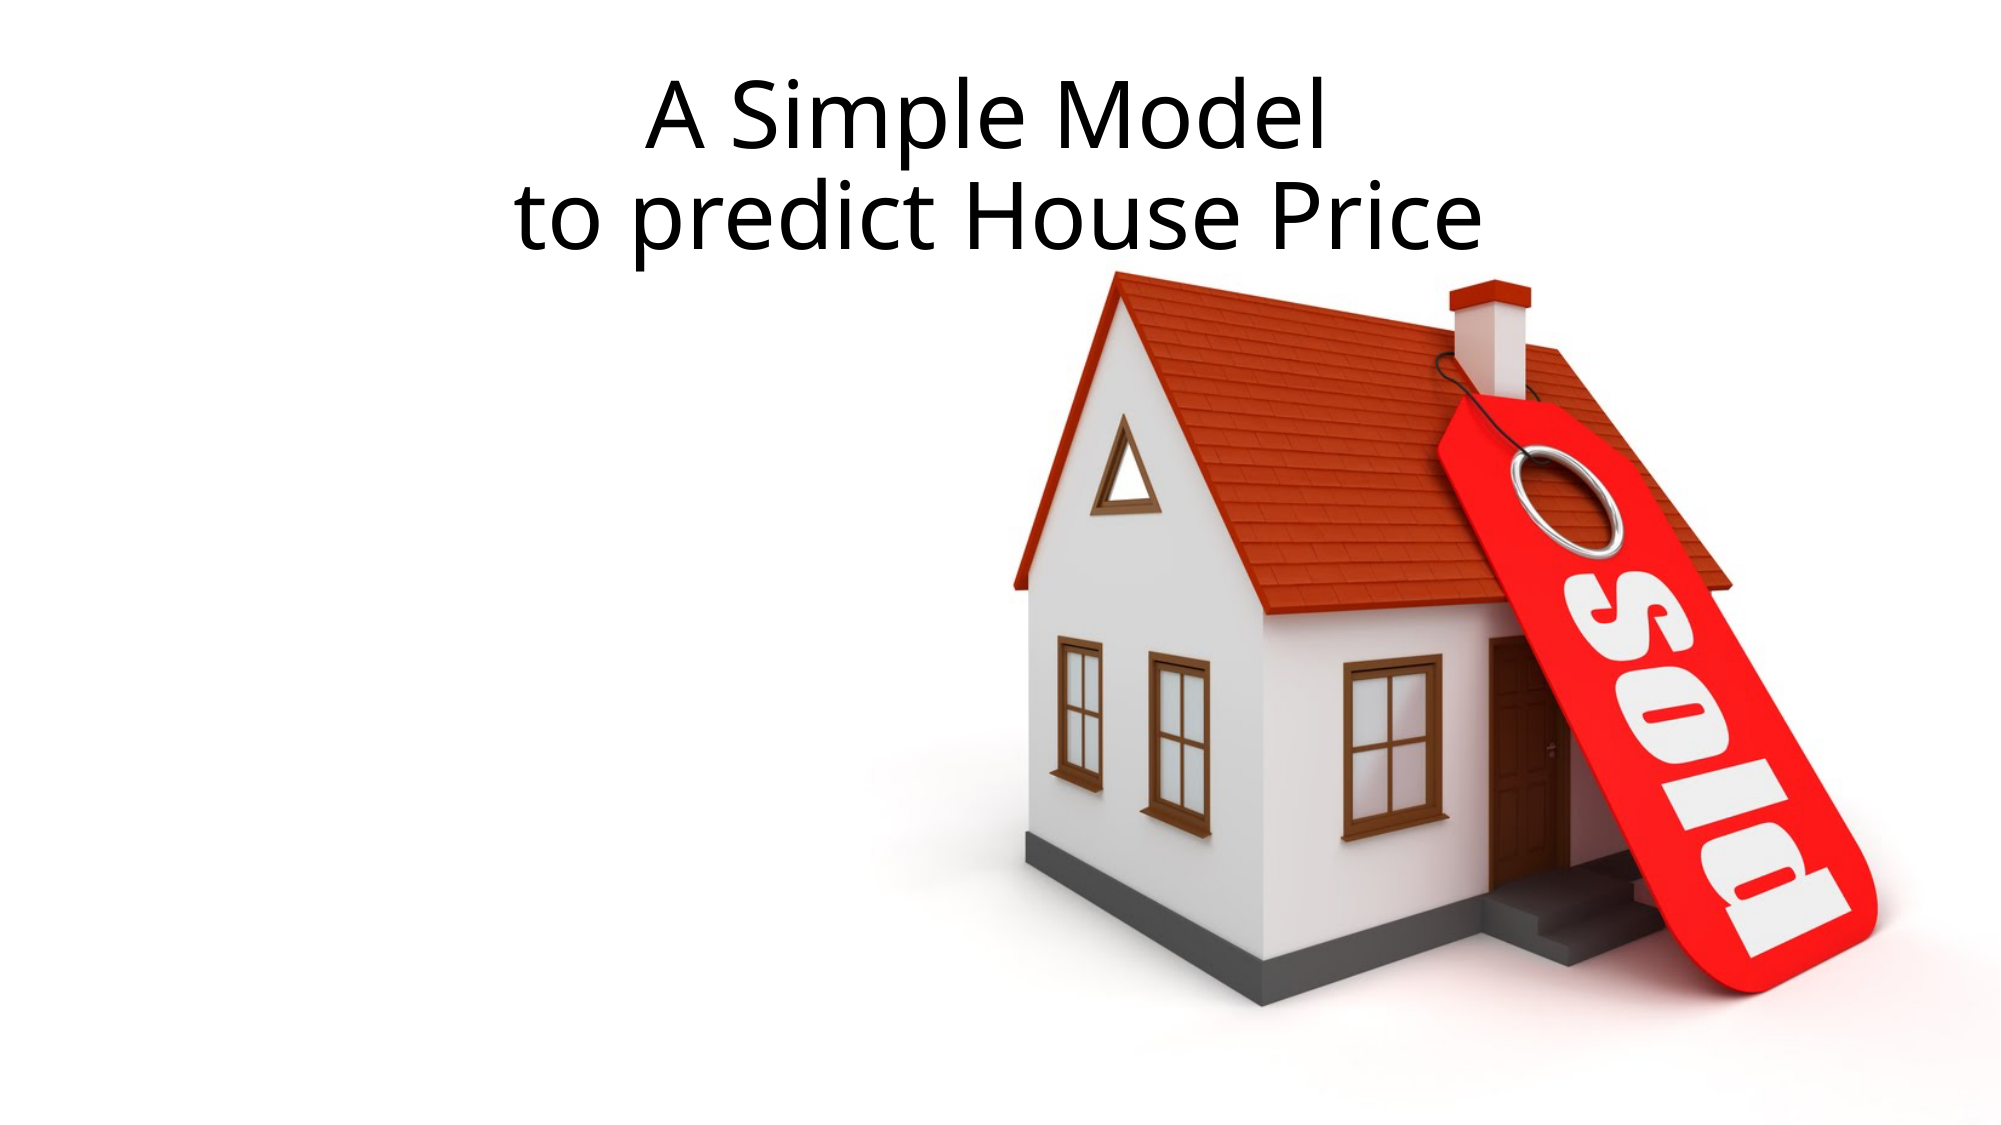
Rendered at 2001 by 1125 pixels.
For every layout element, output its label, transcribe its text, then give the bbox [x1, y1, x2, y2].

text_box A Simple Model to predict House Price [137, 59, 1863, 278]
picture [815, 216, 2000, 1125]
